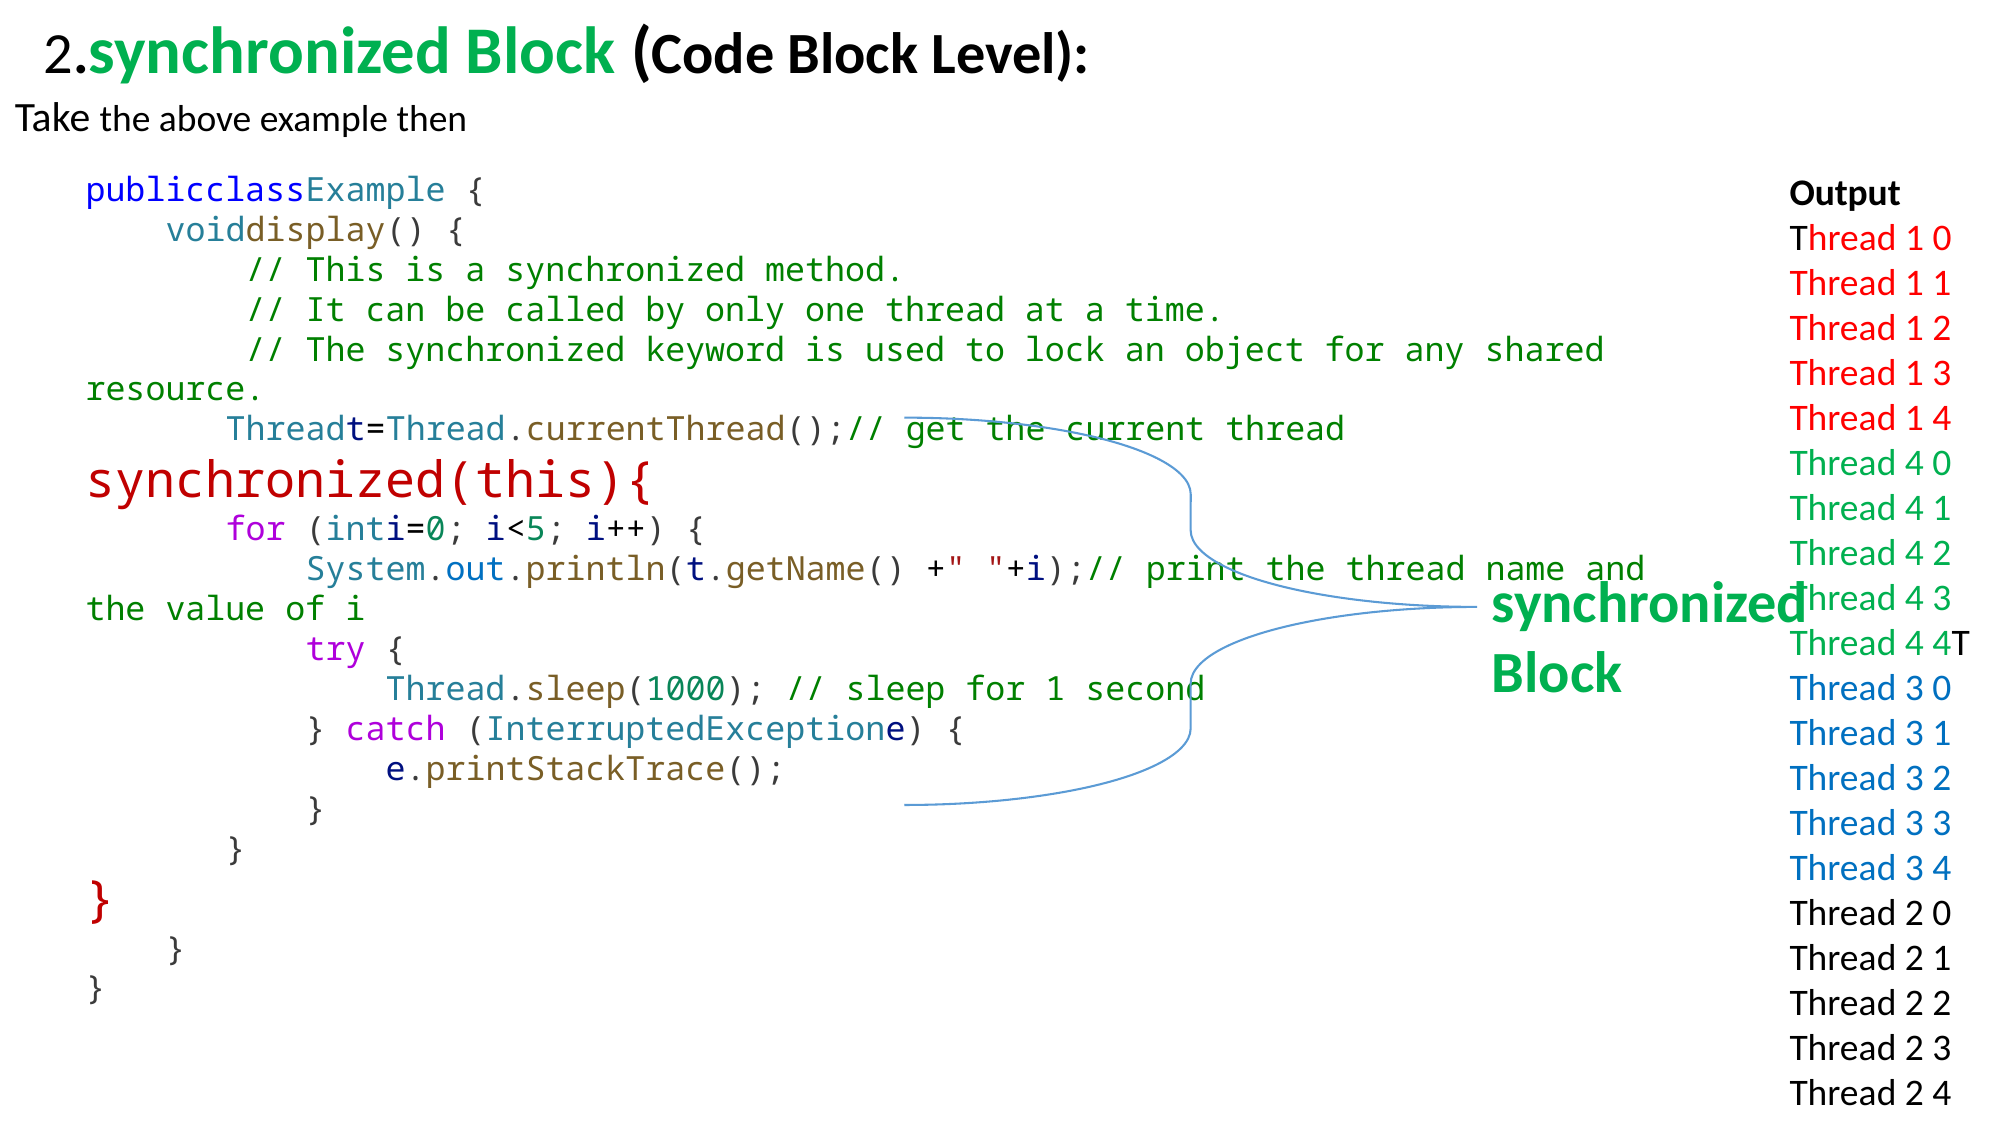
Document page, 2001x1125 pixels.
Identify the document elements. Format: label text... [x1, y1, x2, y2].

text_box Take the above example then [0, 82, 877, 147]
text_box 2.synchronized Block (Code Block Level): [29, 0, 1588, 95]
text_box publicclassExample { voiddisplay() { // This is a synchronized method. // It can be called by only one thread at a time. // The synchronized keyword is used to lock an object for any shared resource. Threadt=Thread.currentThread();// get the current thread synchronized(this){ for (inti=0; i<5; i++) { System.out.println(t.getName() +" "+i);// print the thread name and the value of i try { Thread.sleep(1000); // sleep for 1 second } catch (InterruptedExceptione) { e.printStackTrace(); } } } } } [70, 160, 1700, 1014]
text_box Output Thread 1 0 Thread 1 1 Thread 1 2 Thread 1 3 Thread 1 4 Thread 4 0 Thread 4 1 Thread 4 2 Thread 4 3 Thread 4 4T Thread 3 0 Thread 3 1 Thread 3 2 Thread 3 3 Thread 3 4 Thread 2 0 Thread 2 1 Thread 2 2 Thread 2 3 Thread 2 4 [1774, 160, 2000, 1121]
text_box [904, 417, 1851, 806]
